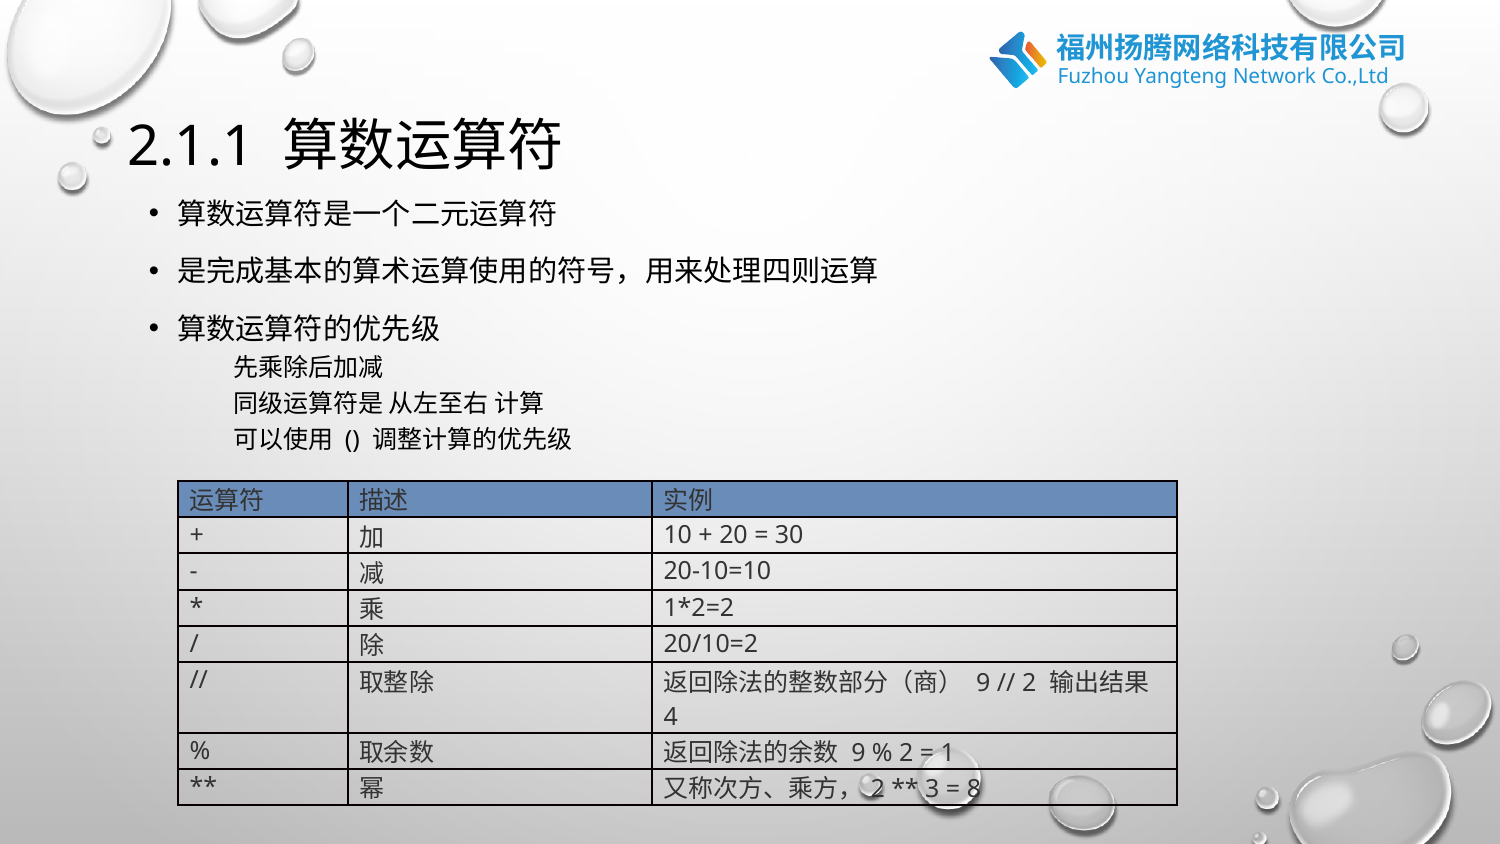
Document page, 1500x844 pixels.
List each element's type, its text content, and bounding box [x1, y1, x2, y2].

table_cell * [179, 591, 347, 625]
table_cell 减 [349, 554, 651, 589]
table_cell 10 + 20 = 30 [653, 518, 1176, 552]
table_cell 取整除 [349, 663, 651, 732]
table_header 实例 [653, 482, 1176, 516]
table_cell / [179, 627, 347, 661]
table_cell + [179, 518, 347, 552]
table_cell 又称次方、乘方，2 ** 3 = 8 [653, 770, 1176, 804]
table_cell 20-10=10 [653, 554, 1176, 589]
table_cell 乘 [349, 591, 651, 625]
table_cell ** [179, 770, 347, 804]
list 算数运算符是一个二元运算符 是完成基本的算术运算使用的符号，用来处理四则运算 算数运算符的优先级 先乘除后加减 同级运算符是 从左至右 计算 可以使用 () 调整计算的优先级 [134, 180, 1500, 844]
table_cell - [179, 554, 347, 589]
title 2.1.1 算数运算符 [112, 100, 1388, 194]
table_cell 1*2=2 [653, 591, 1176, 625]
table_cell 返回除法的余数 9 % 2 = 1 [653, 734, 1176, 768]
table_cell % [179, 734, 347, 768]
table_cell 加 [349, 518, 651, 552]
table_cell 幂 [349, 770, 651, 804]
table_cell 返回除法的整数部分（商） 9 // 2 输出结果 4 [653, 663, 1176, 732]
picture [0, 0, 1500, 844]
table_cell // [179, 663, 347, 732]
table_cell 20/10=2 [653, 627, 1176, 661]
table_header 描述 [349, 482, 651, 516]
table_cell 取余数 [349, 734, 651, 768]
table_cell 除 [349, 627, 651, 661]
table_header 运算符 [179, 482, 347, 516]
